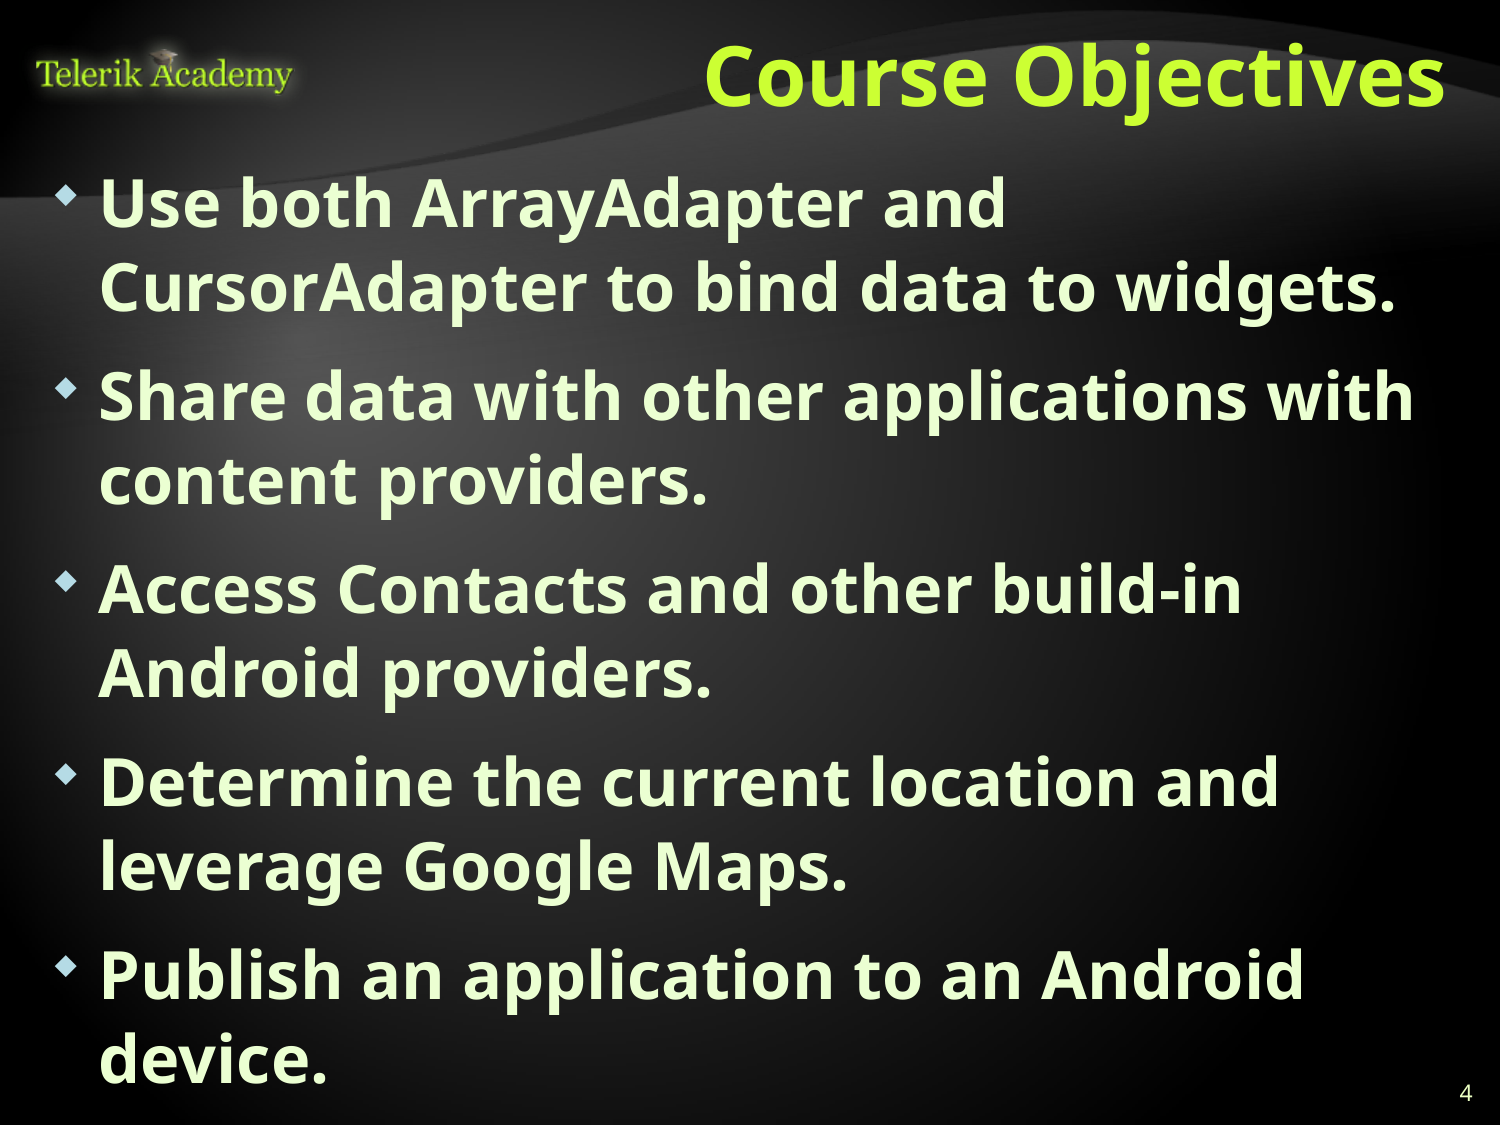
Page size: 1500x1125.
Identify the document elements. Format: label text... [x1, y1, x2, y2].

picture [0, 0, 1500, 1125]
list Use both ArrayAdapter and CursorAdapter to bind data to widgets. Share data with other applications with content providers. Access Contacts and other build-in Android providers. Determine the current location and leverage Google Maps. Publish an application to an Android device. [37, 149, 1463, 1100]
title Course Objectives [300, 12, 1463, 149]
slide_number 4 [1412, 1074, 1488, 1113]
